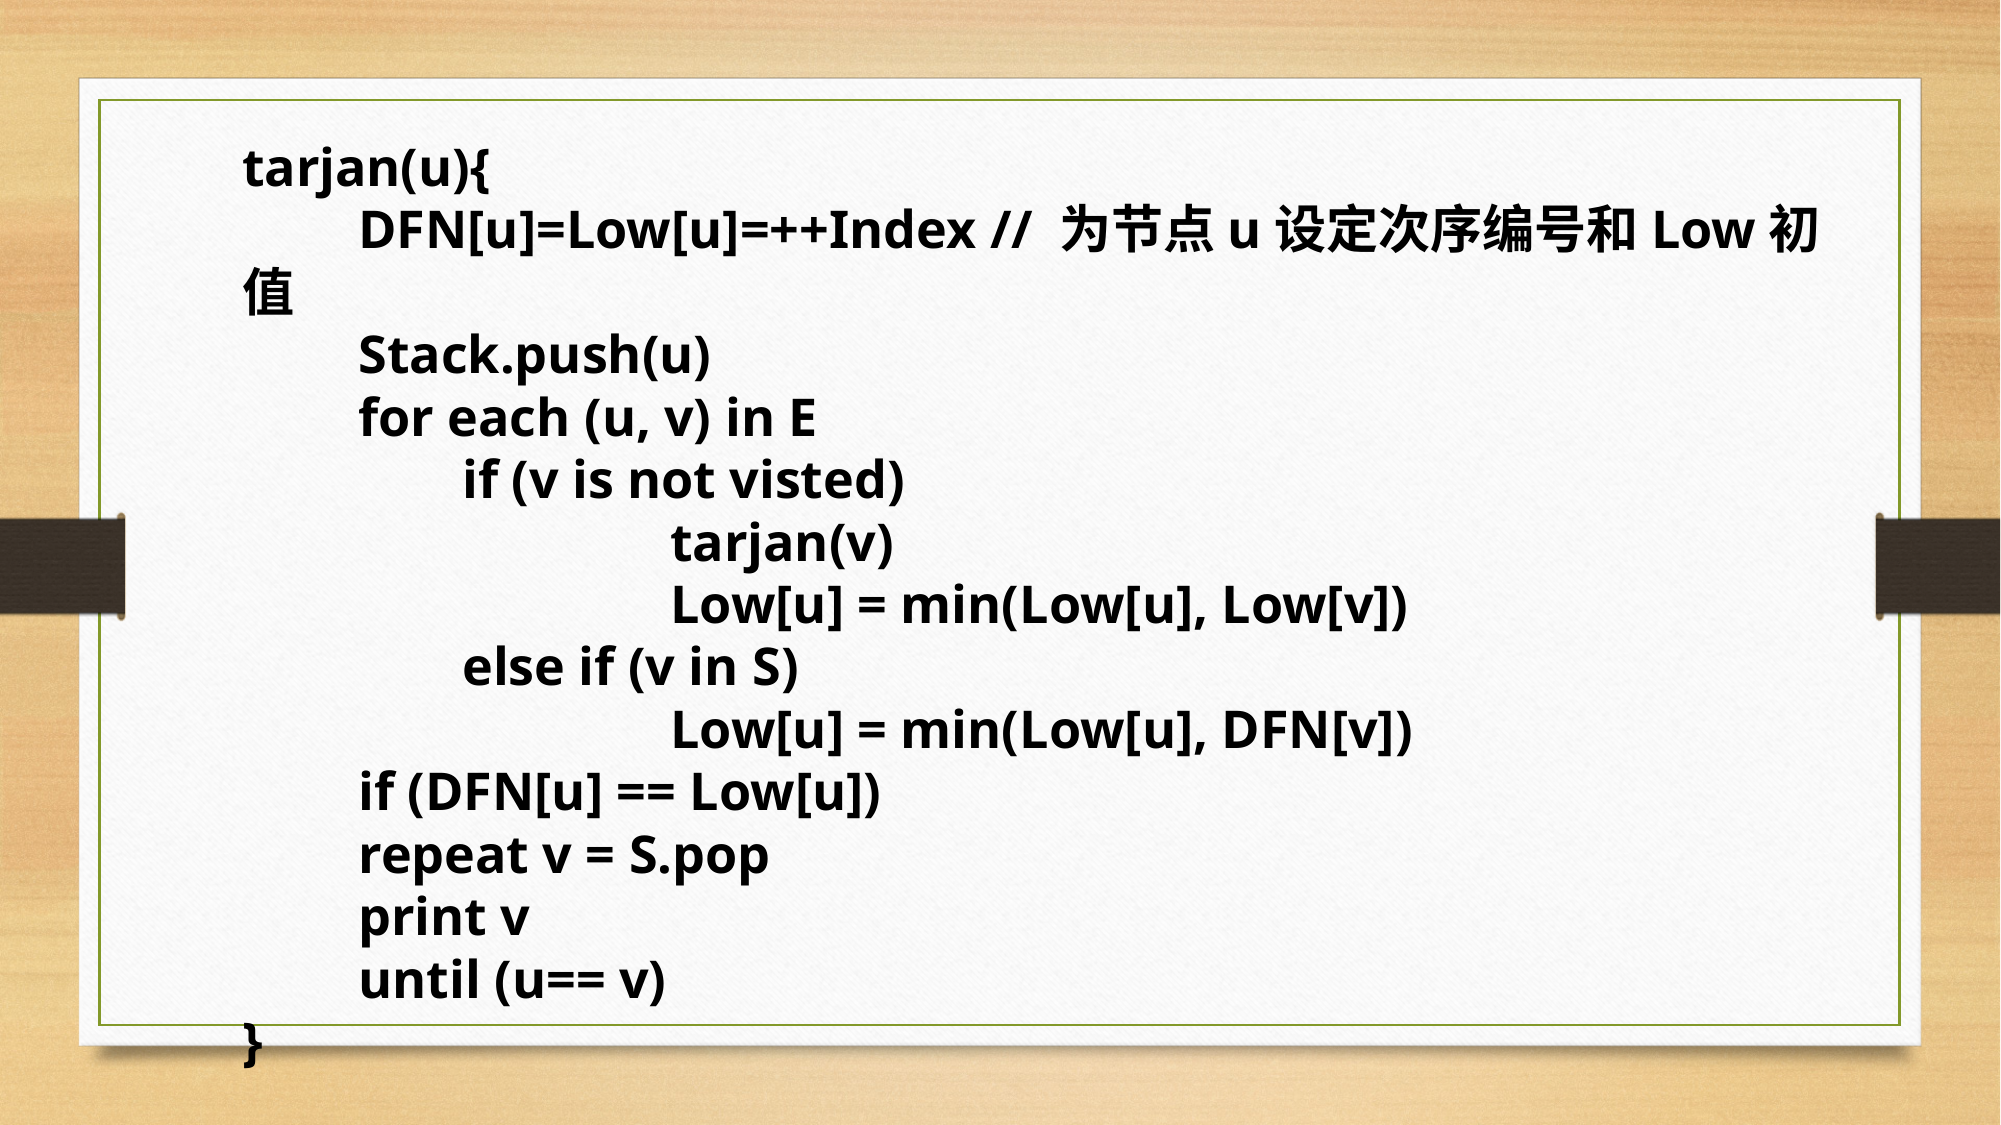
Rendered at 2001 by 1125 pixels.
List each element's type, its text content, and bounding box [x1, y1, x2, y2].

text_box tarjan(u){ DFN[u]=Low[u]=++Index // 为节点u设定次序编号和Low初值 Stack.push(u) for each (u, v) in E if (v is not visted) tarjan(v) Low[u] = min(Low[u], Low[v]) else if (v in S) Low[u] = min(Low[u], DFN[v]) if (DFN[u] == Low[u]) repeat v = S.pop print v until (u== v) } [227, 126, 1881, 1125]
picture [0, 0, 2001, 1125]
